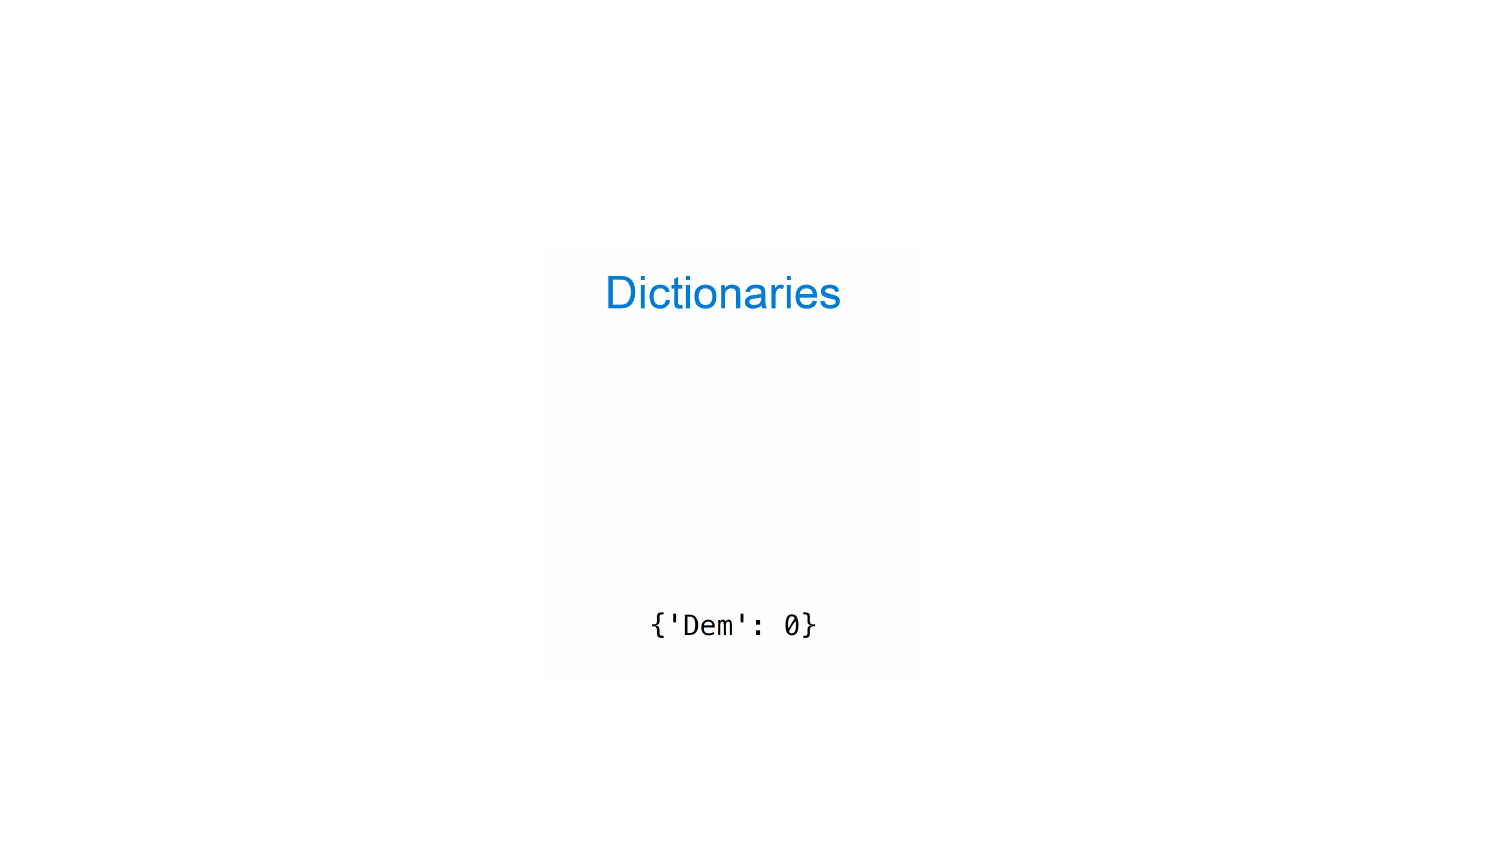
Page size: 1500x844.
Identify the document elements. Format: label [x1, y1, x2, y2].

picture [543, 244, 920, 686]
